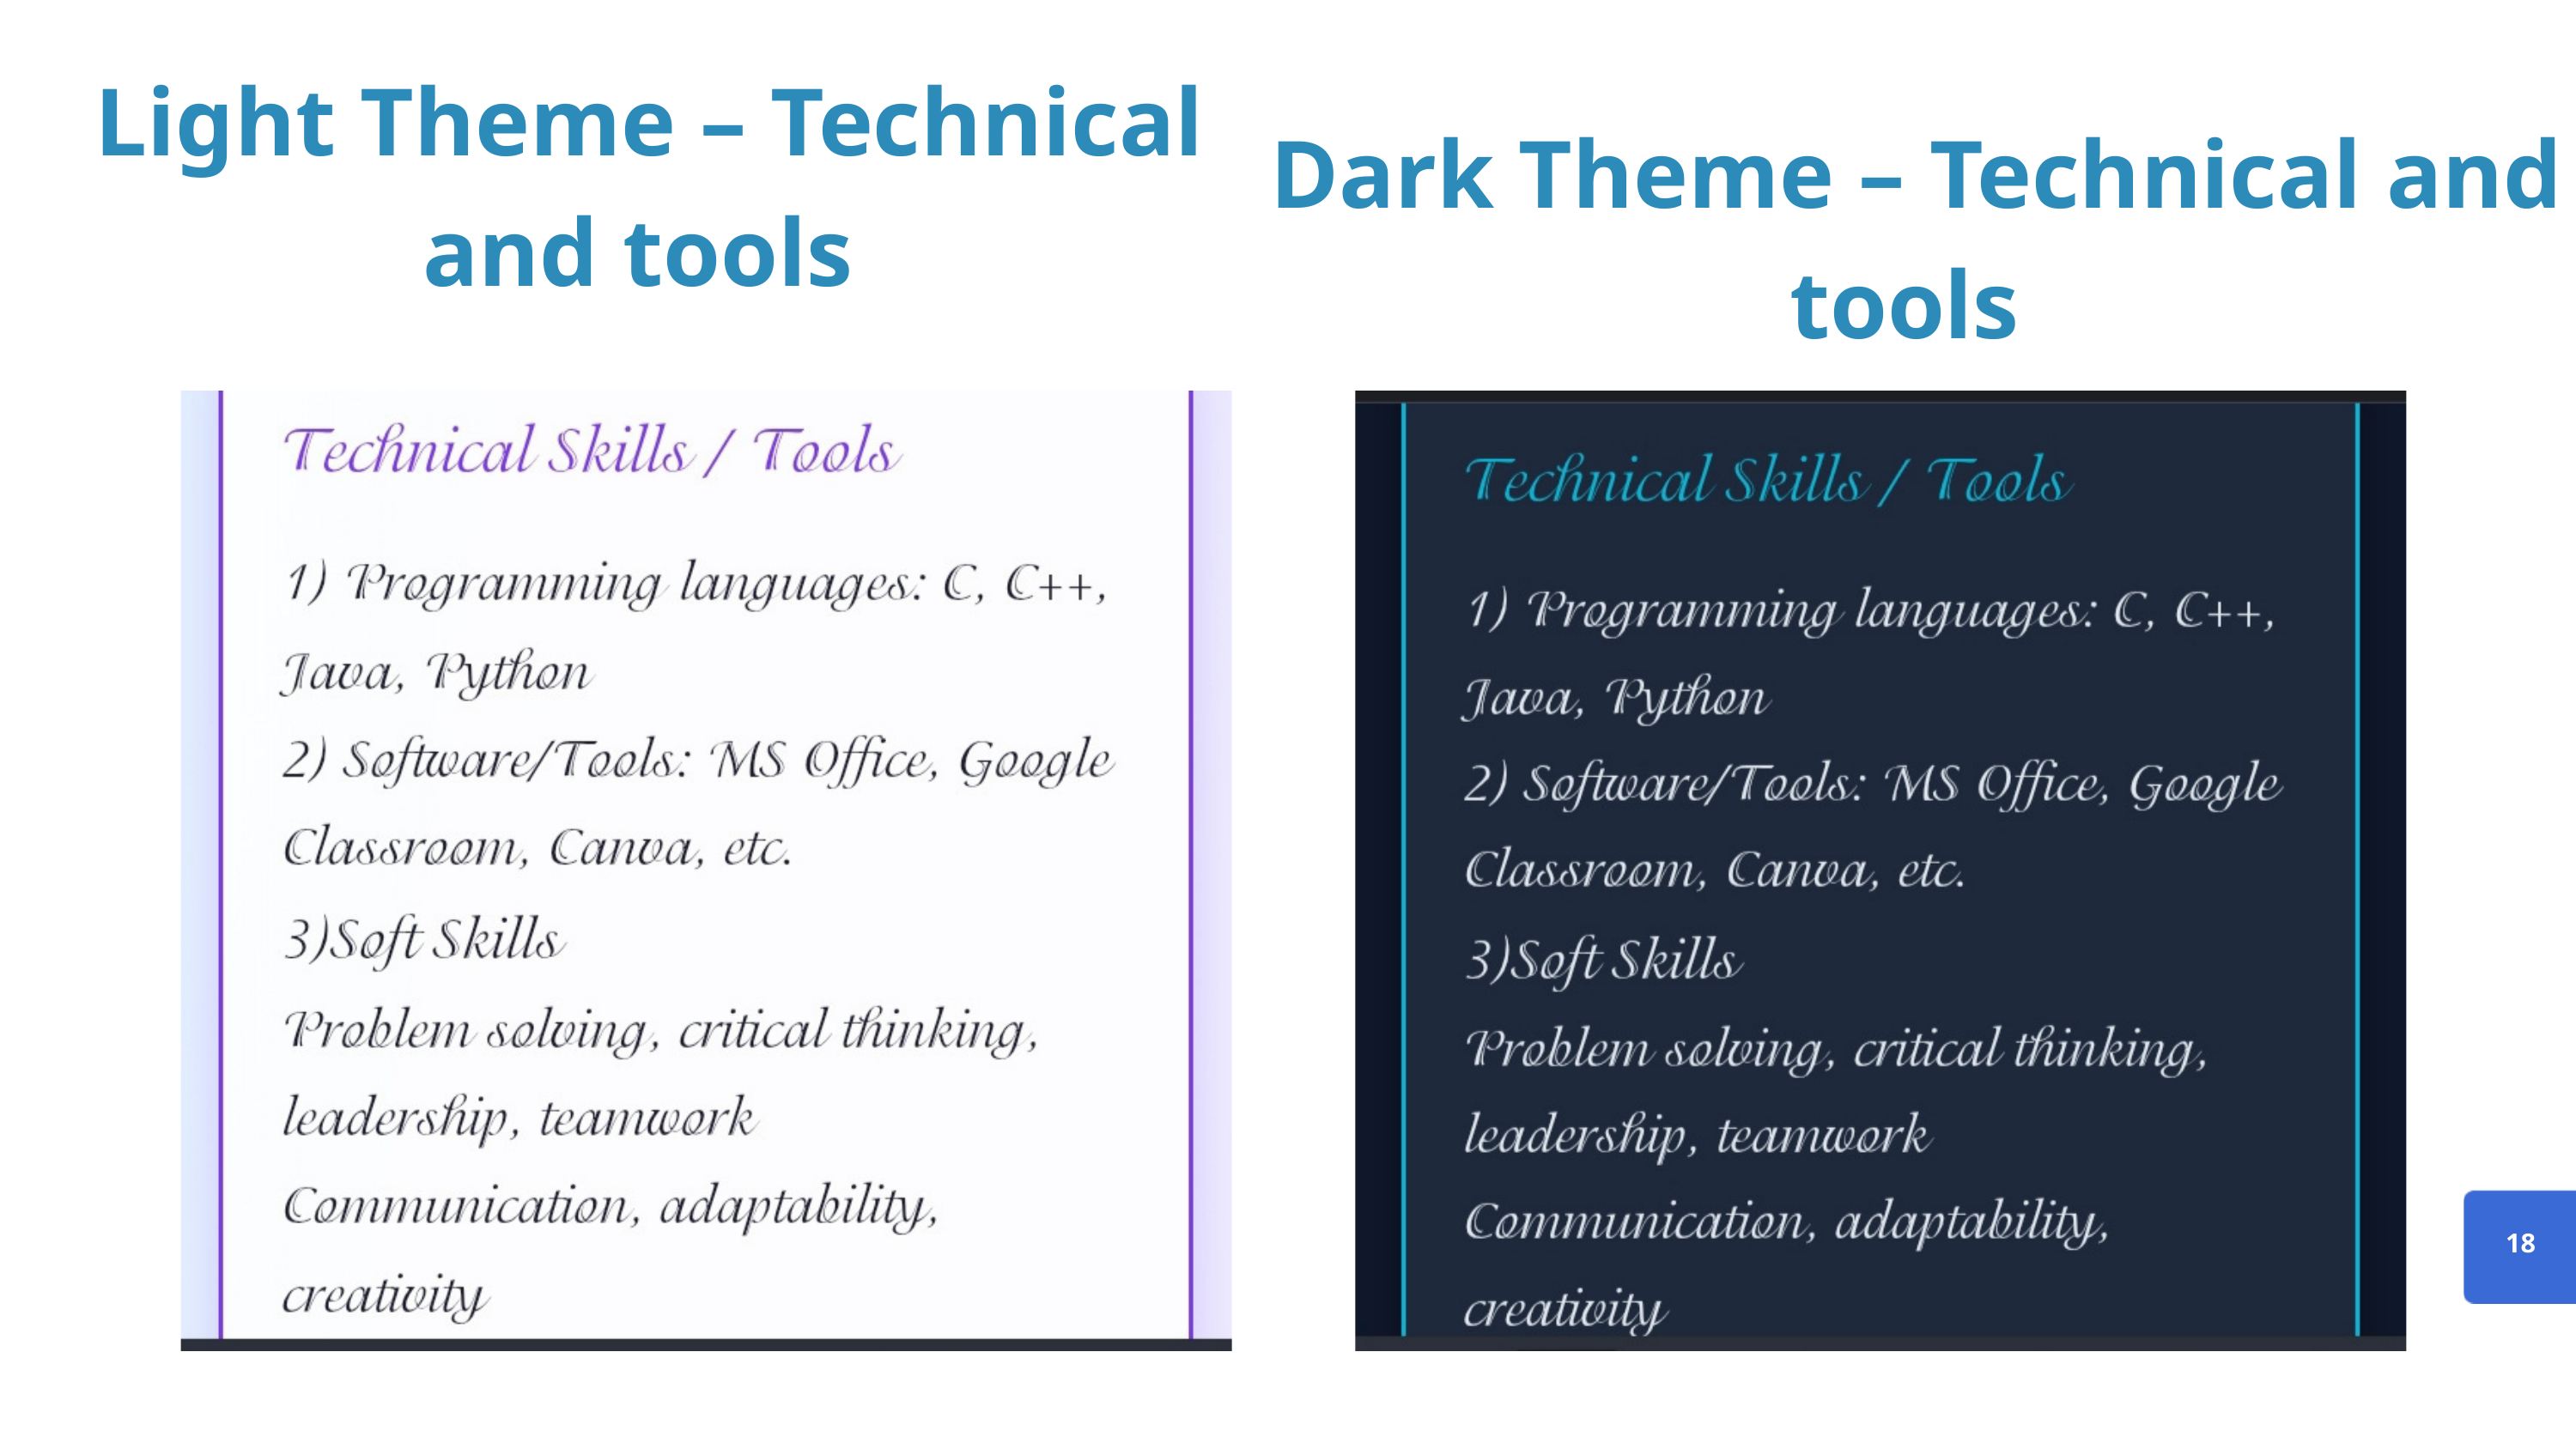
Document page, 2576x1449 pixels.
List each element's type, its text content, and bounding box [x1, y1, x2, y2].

text_box Dark Theme – Technical and tools [1257, 96, 2576, 358]
text_box Light Theme – Technical and tools [15, 44, 1284, 306]
text_box 18 [2489, 1221, 2552, 1258]
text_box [1354, 391, 2407, 1352]
text_box [2464, 1185, 2576, 1304]
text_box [180, 391, 1232, 1352]
